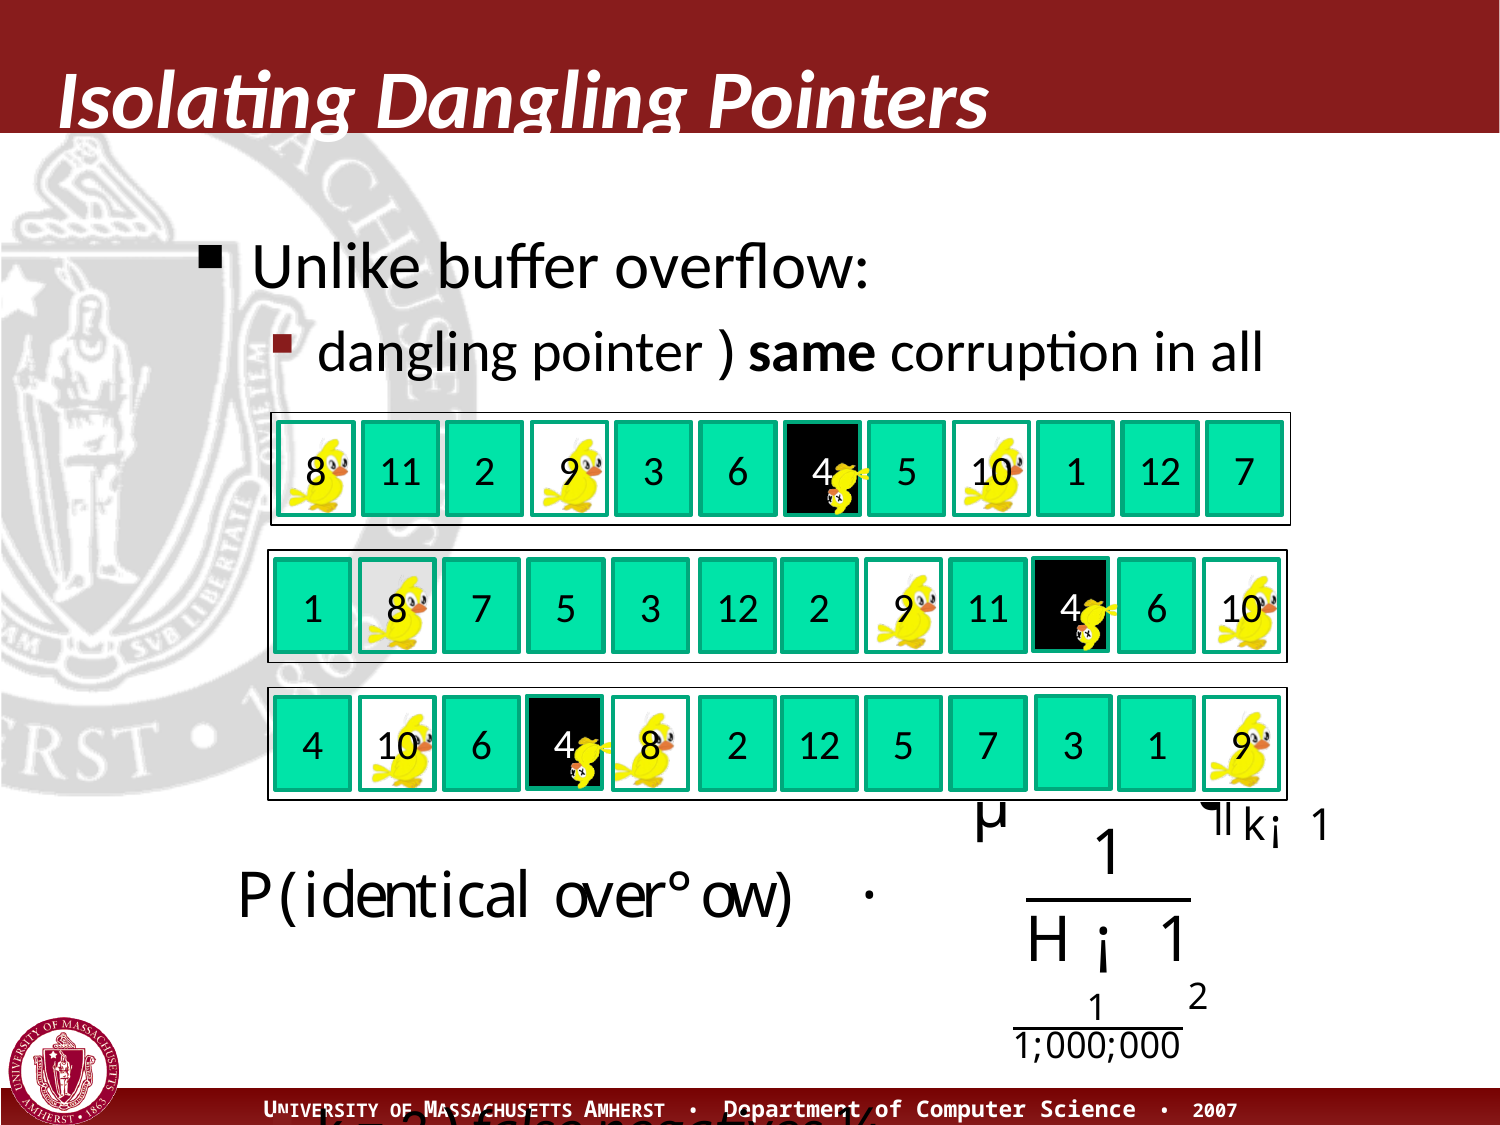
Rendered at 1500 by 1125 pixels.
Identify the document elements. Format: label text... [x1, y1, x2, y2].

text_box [267, 687, 1288, 801]
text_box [270, 412, 1291, 526]
picture [0, 133, 1500, 1125]
title Isolating Dangling Pointers [41, 18, 1292, 153]
list Unlike buffer overflow: dangling pointer ) same corruption in all k = 3 ) false negatives ¼ [180, 213, 1470, 970]
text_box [267, 549, 1288, 663]
